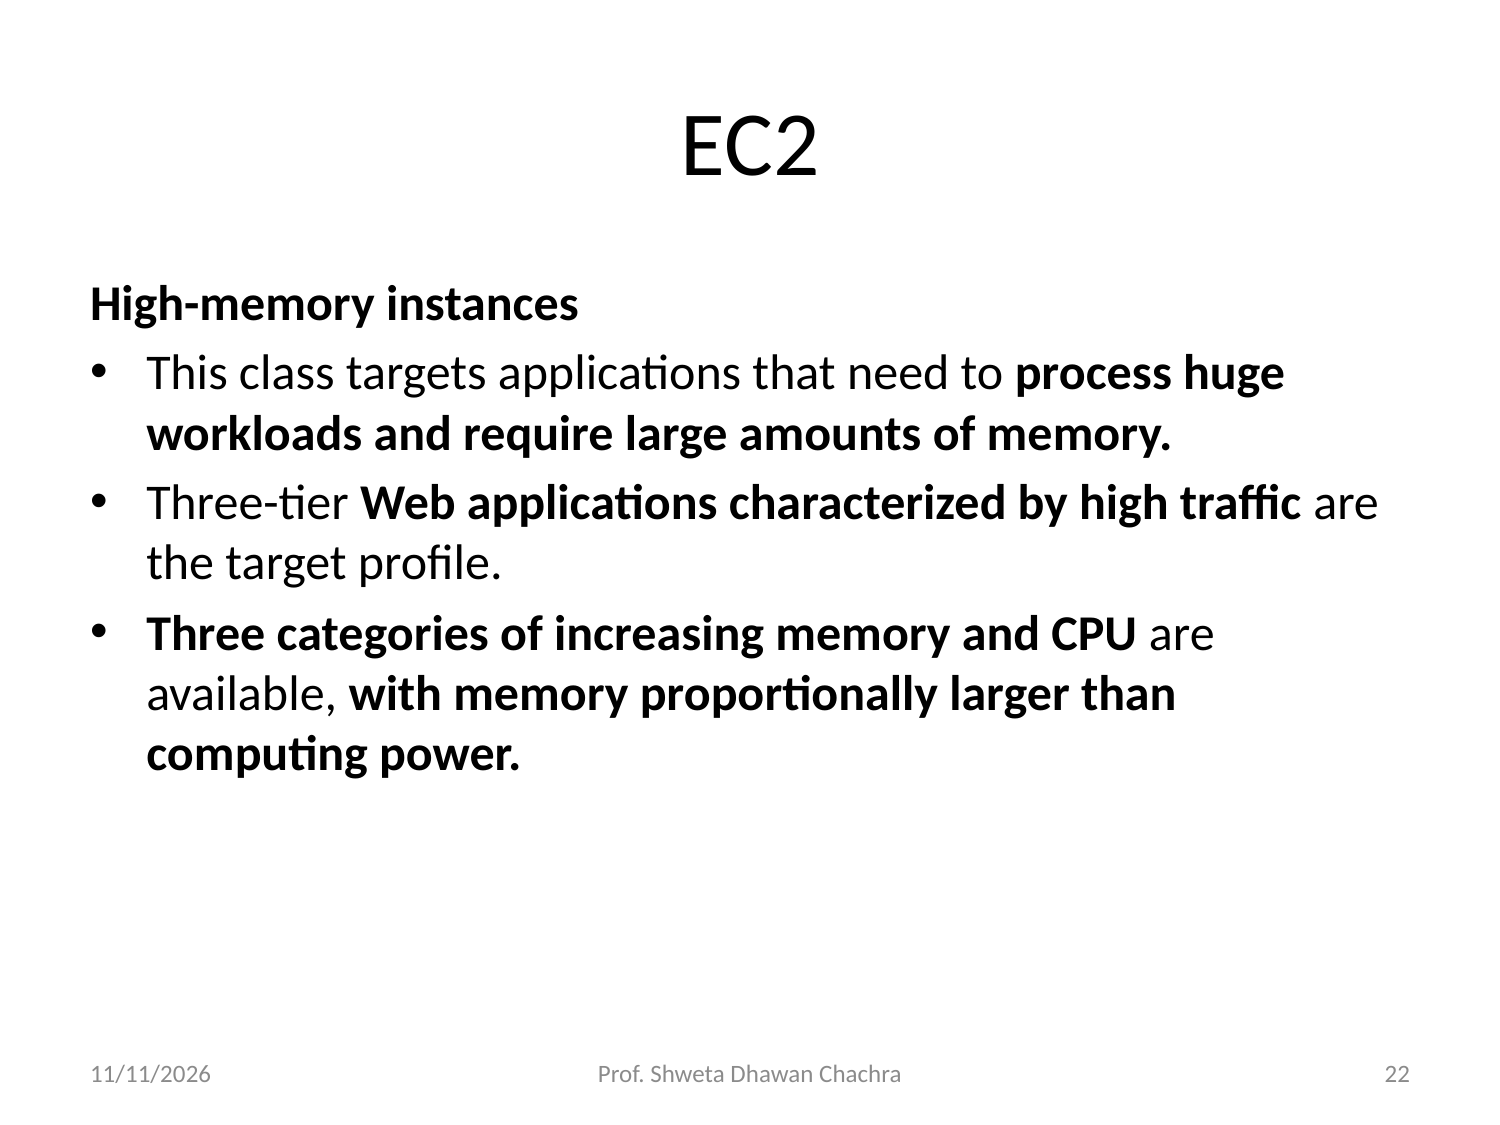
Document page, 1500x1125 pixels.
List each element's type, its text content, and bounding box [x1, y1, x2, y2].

list High-memory instances This class targets applications that need to process huge workloads and require large amounts of memory. Three-tier Web applications characterized by high traffic are the target profile. Three categories of increasing memory and CPU are available, with memory proportionally larger than computing power. [75, 262, 1425, 1005]
footer Prof. Shweta Dhawan Chachra [512, 1042, 988, 1103]
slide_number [75, 1042, 425, 1103]
slide_number 22 [1074, 1042, 1425, 1103]
title EC2 [75, 45, 1425, 233]
